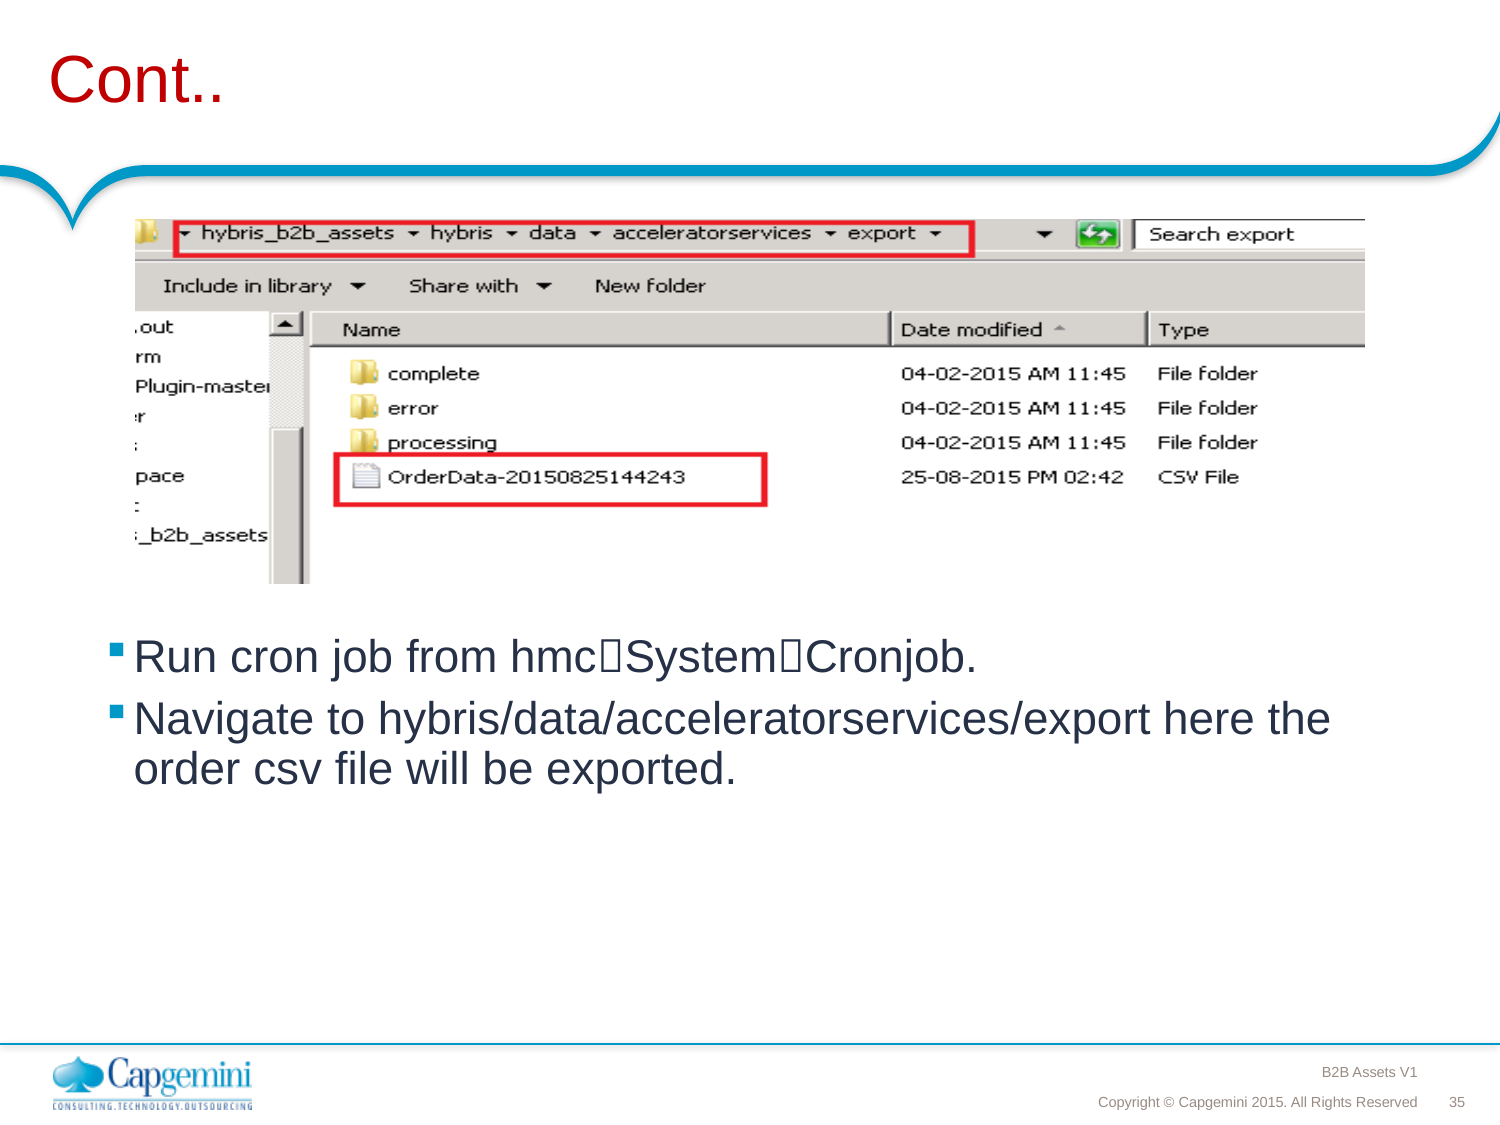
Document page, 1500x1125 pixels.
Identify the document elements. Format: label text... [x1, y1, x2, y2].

title Cont.. [0, 0, 1500, 165]
picture [135, 219, 1365, 585]
picture [53, 1056, 252, 1110]
list Run cron job from hmcSystemCronjob. Navigate to hybris/data/acceleratorservices/export here the order csv file will be exported. [88, 621, 1447, 1000]
